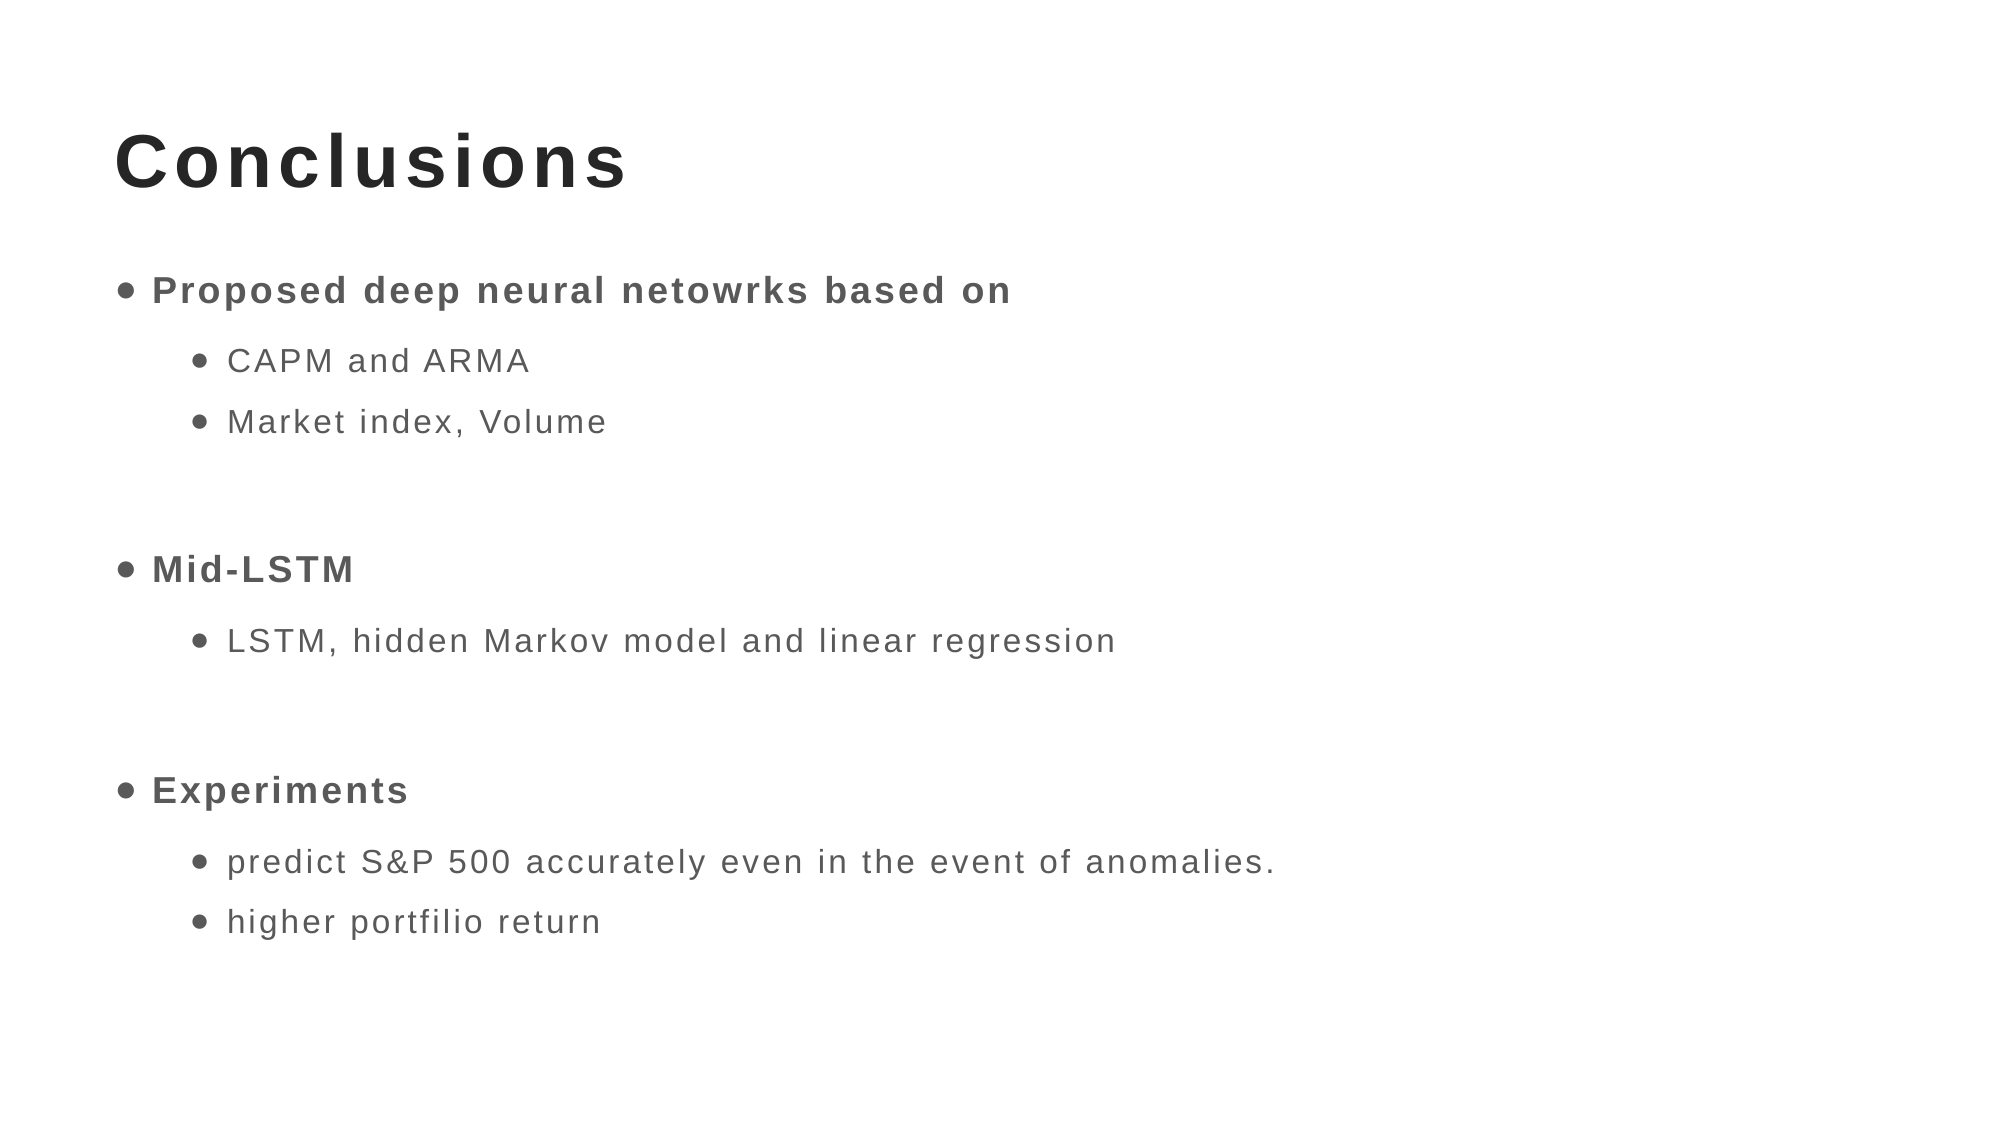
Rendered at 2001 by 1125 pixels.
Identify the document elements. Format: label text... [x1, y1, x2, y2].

title Conclusions [99, 99, 1900, 216]
list Proposed deep neural netowrks based on CAPM and ARMA Market index, Volume Mid-LSTM LSTM, hidden Markov model and linear regression Experiments predict S&P 500 accurately even in the event of anomalies. higher portfilio return [99, 244, 1900, 1026]
